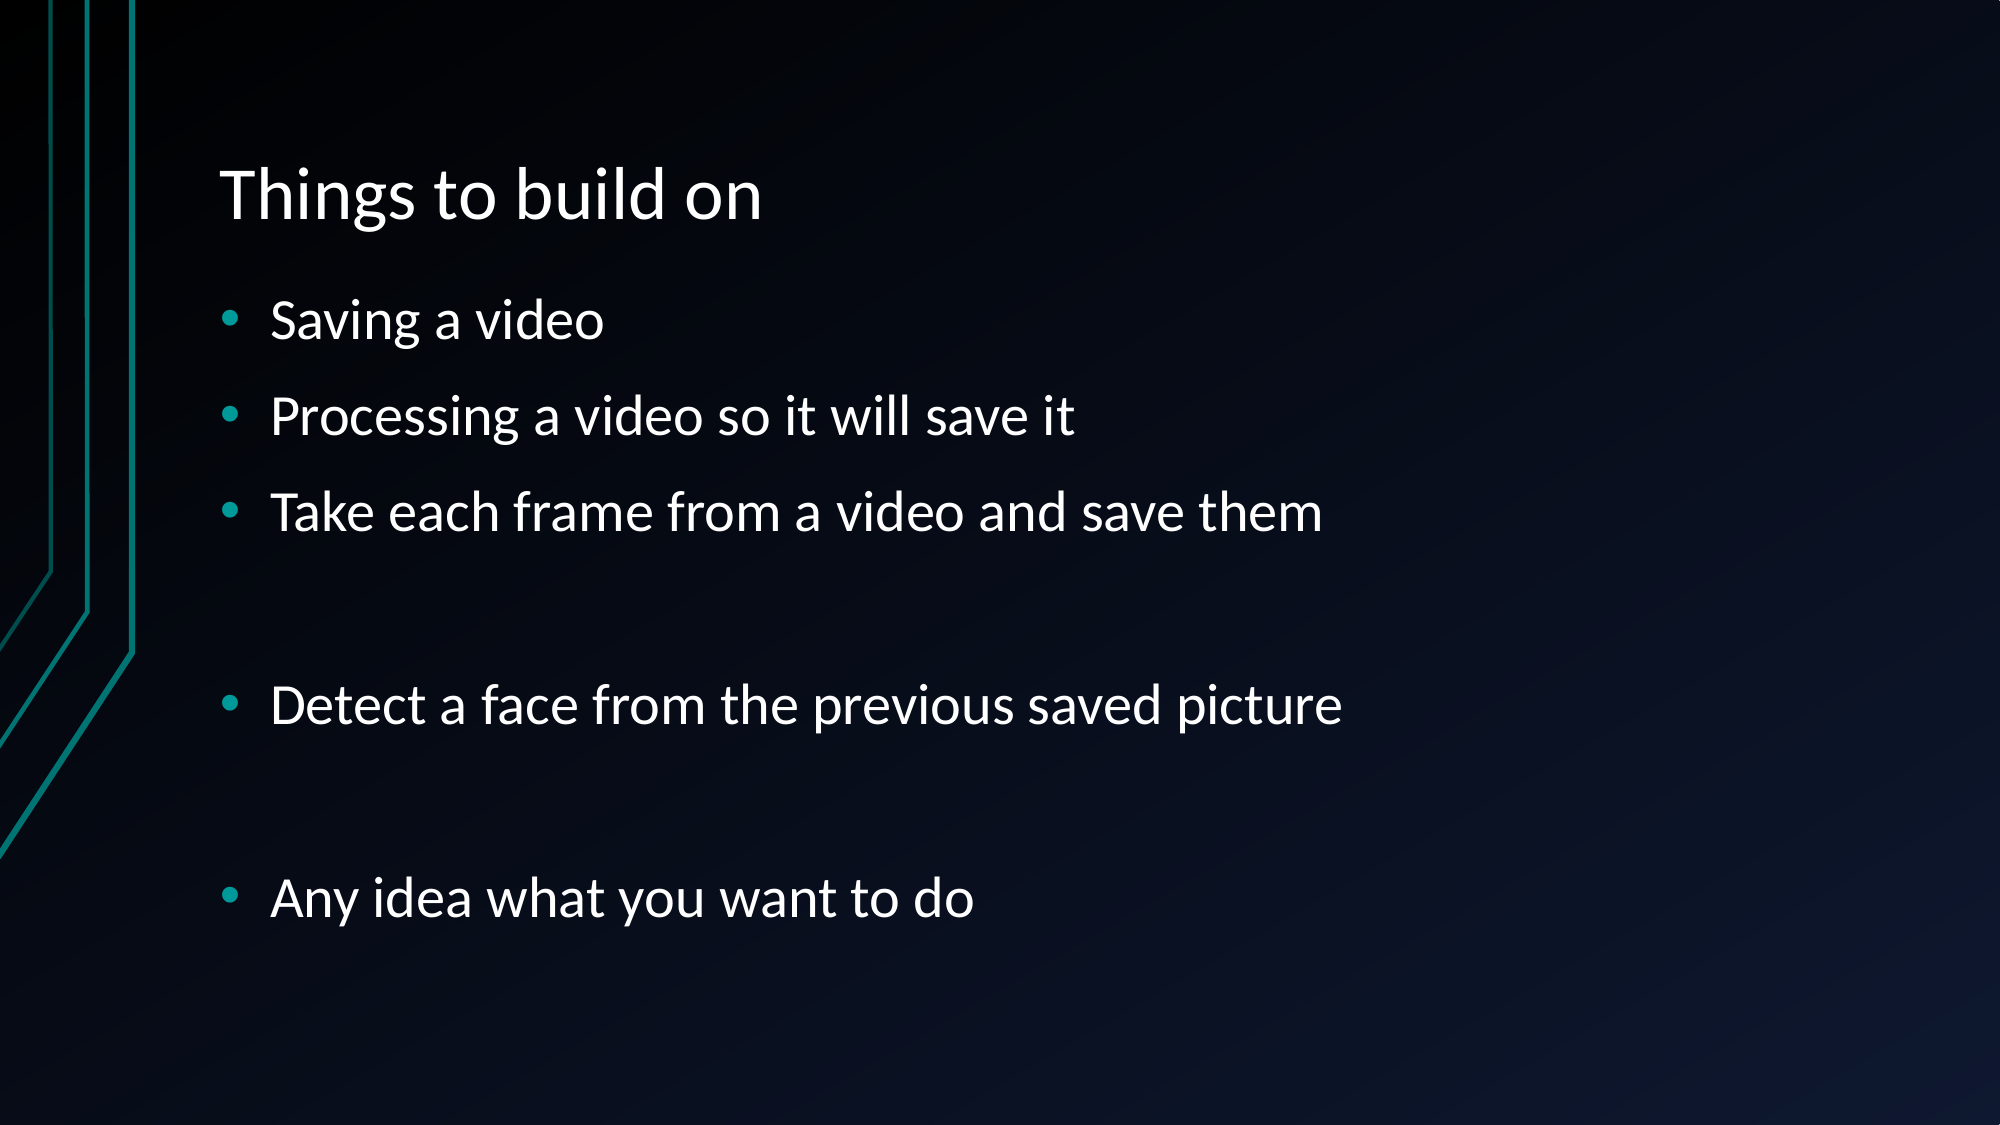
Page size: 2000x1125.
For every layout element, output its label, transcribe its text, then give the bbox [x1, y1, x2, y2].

list Saving a video Processing a video so it will save it Take each frame from a video and save them Detect a face from the previous saved picture Any idea what you want to do [199, 279, 1900, 1012]
title Things to build on [199, 45, 1900, 246]
